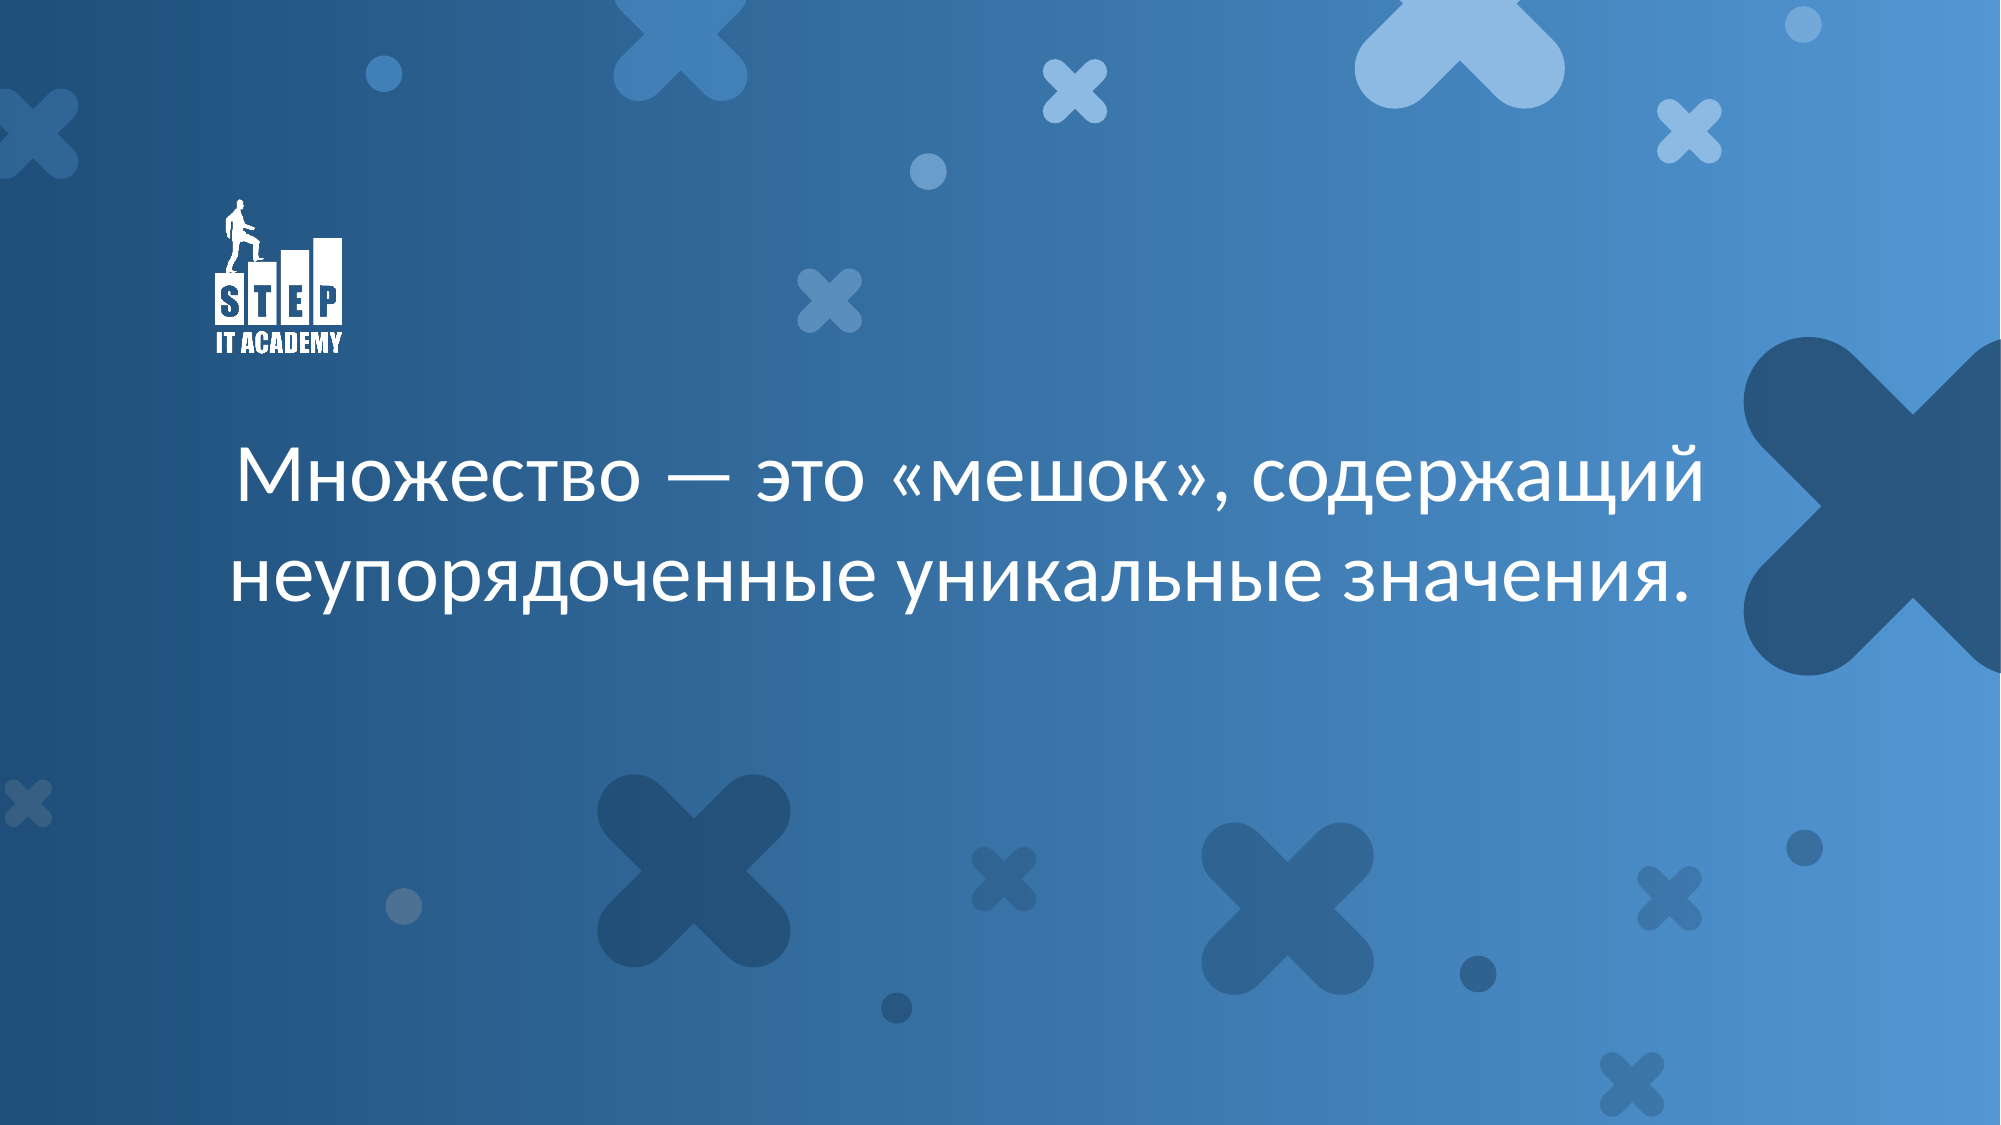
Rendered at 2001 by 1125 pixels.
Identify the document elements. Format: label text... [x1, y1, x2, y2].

text_box Множество — это «мешок», содержащий неупорядоченные уникальные значения. [144, 411, 1798, 626]
picture [208, 189, 349, 363]
